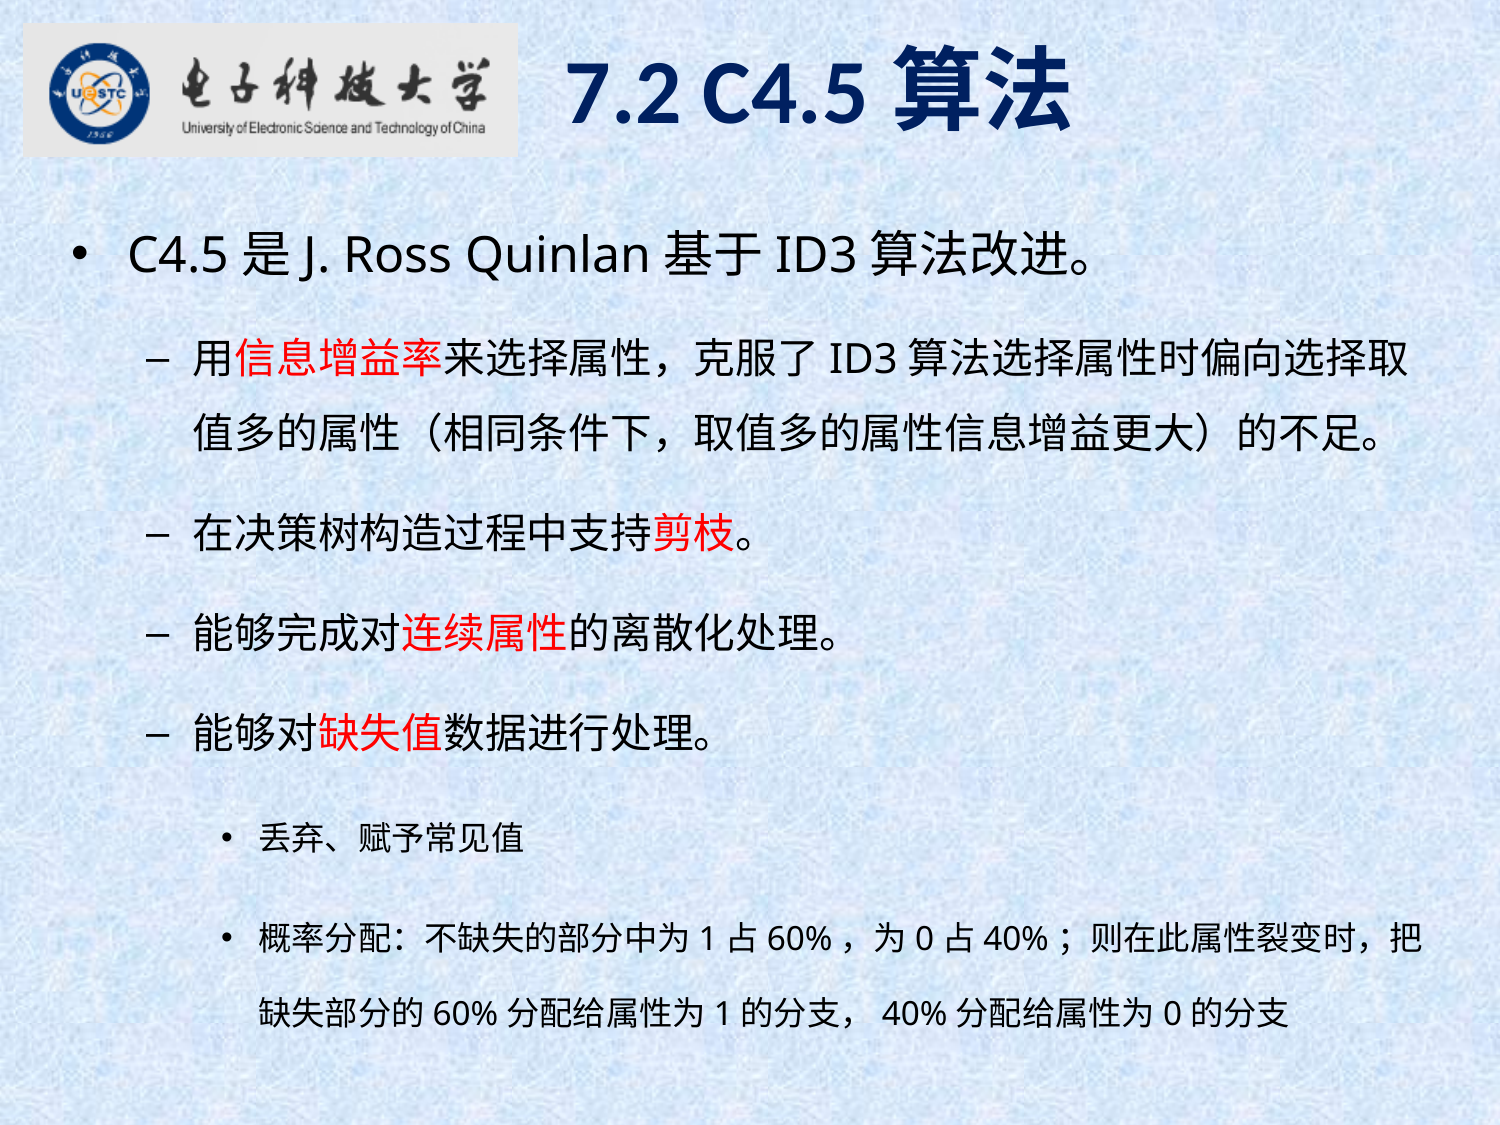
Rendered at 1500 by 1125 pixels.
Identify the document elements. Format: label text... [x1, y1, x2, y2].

title 7.2 C4.5算法 [549, 24, 1400, 175]
picture [0, 0, 1500, 1125]
list C4.5是J. Ross Quinlan基于ID3算法改进。 用信息增益率来选择属性，克服了ID3算法选择属性时偏向选择取值多的属性（相同条件下，取值多的属性信息增益更大）的不足。 在决策树构造过程中支持剪枝。 能够完成对连续属性的离散化处理。 能够对缺失值数据进行处理。 丢弃、赋予常见值 概率分配：不缺失的部分中为1占60%，为0占40%；则在此属性裂变时，把缺失部分的60%分配给属性为1的分支，40%分配给属性为0的分支 [56, 200, 1444, 1075]
